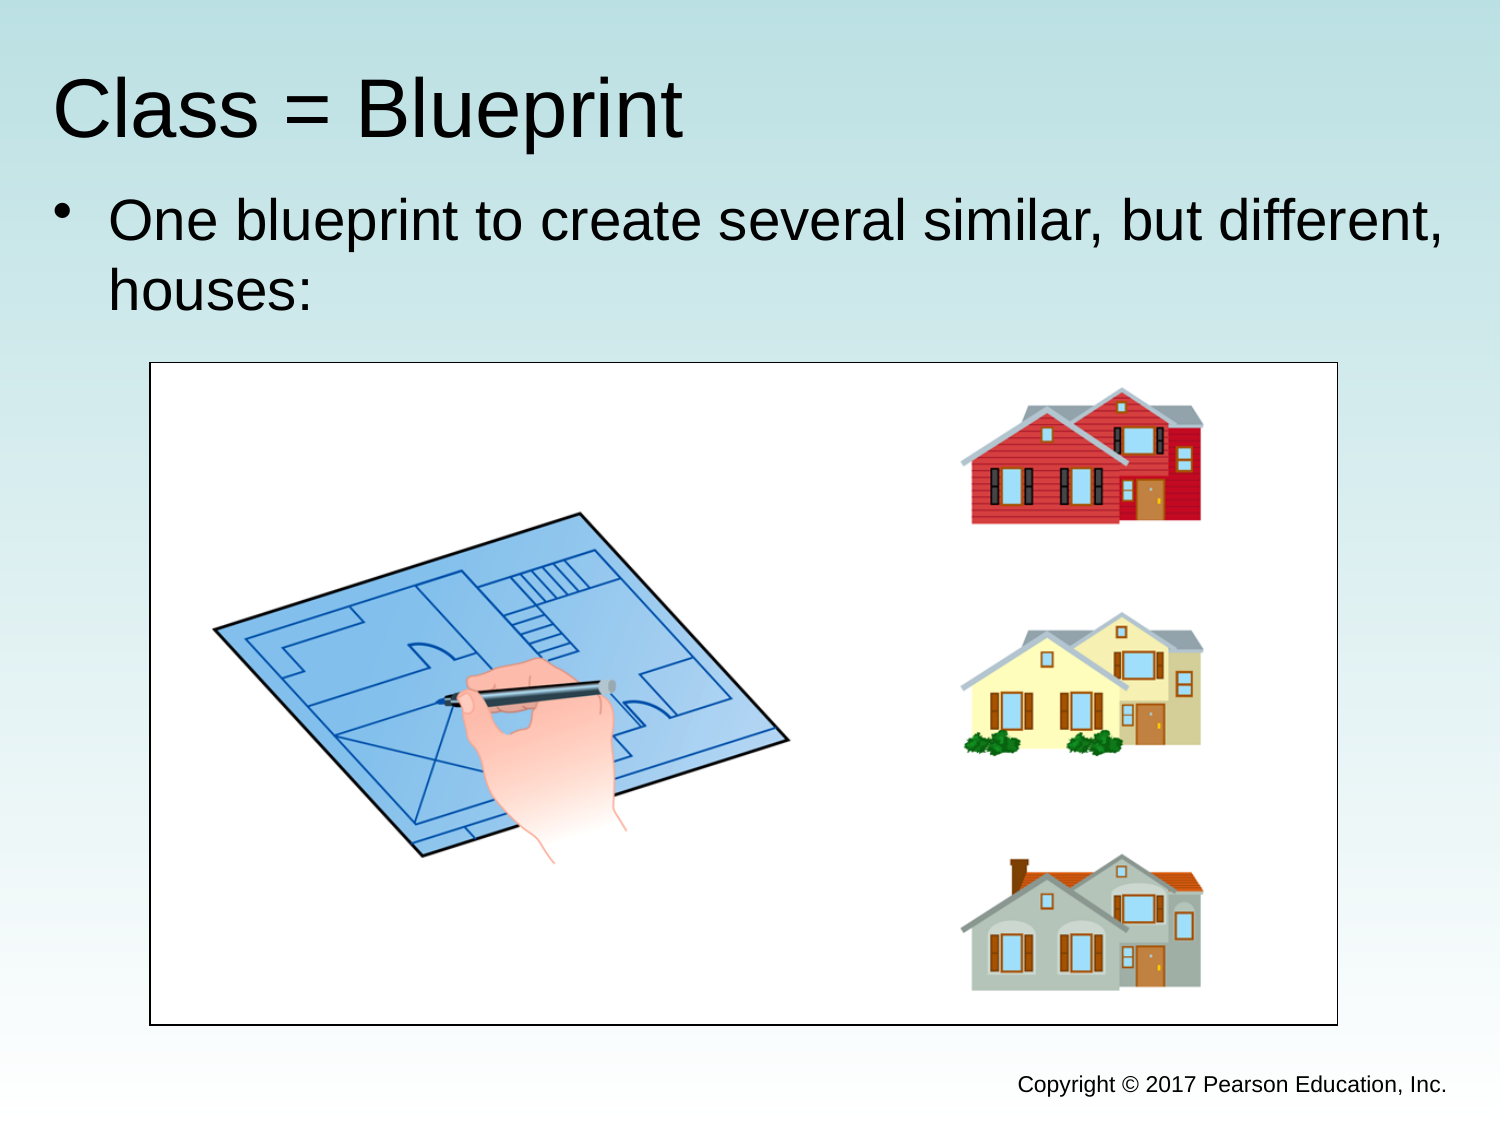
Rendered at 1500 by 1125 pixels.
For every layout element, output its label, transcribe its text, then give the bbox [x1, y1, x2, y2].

footer Copyright © 2017 Pearson Education, Inc. [549, 1062, 1463, 1114]
list One blueprint to create several similar, but different, houses: [37, 174, 1463, 350]
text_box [149, 362, 1338, 1026]
title Class = Blueprint [37, 45, 1463, 163]
